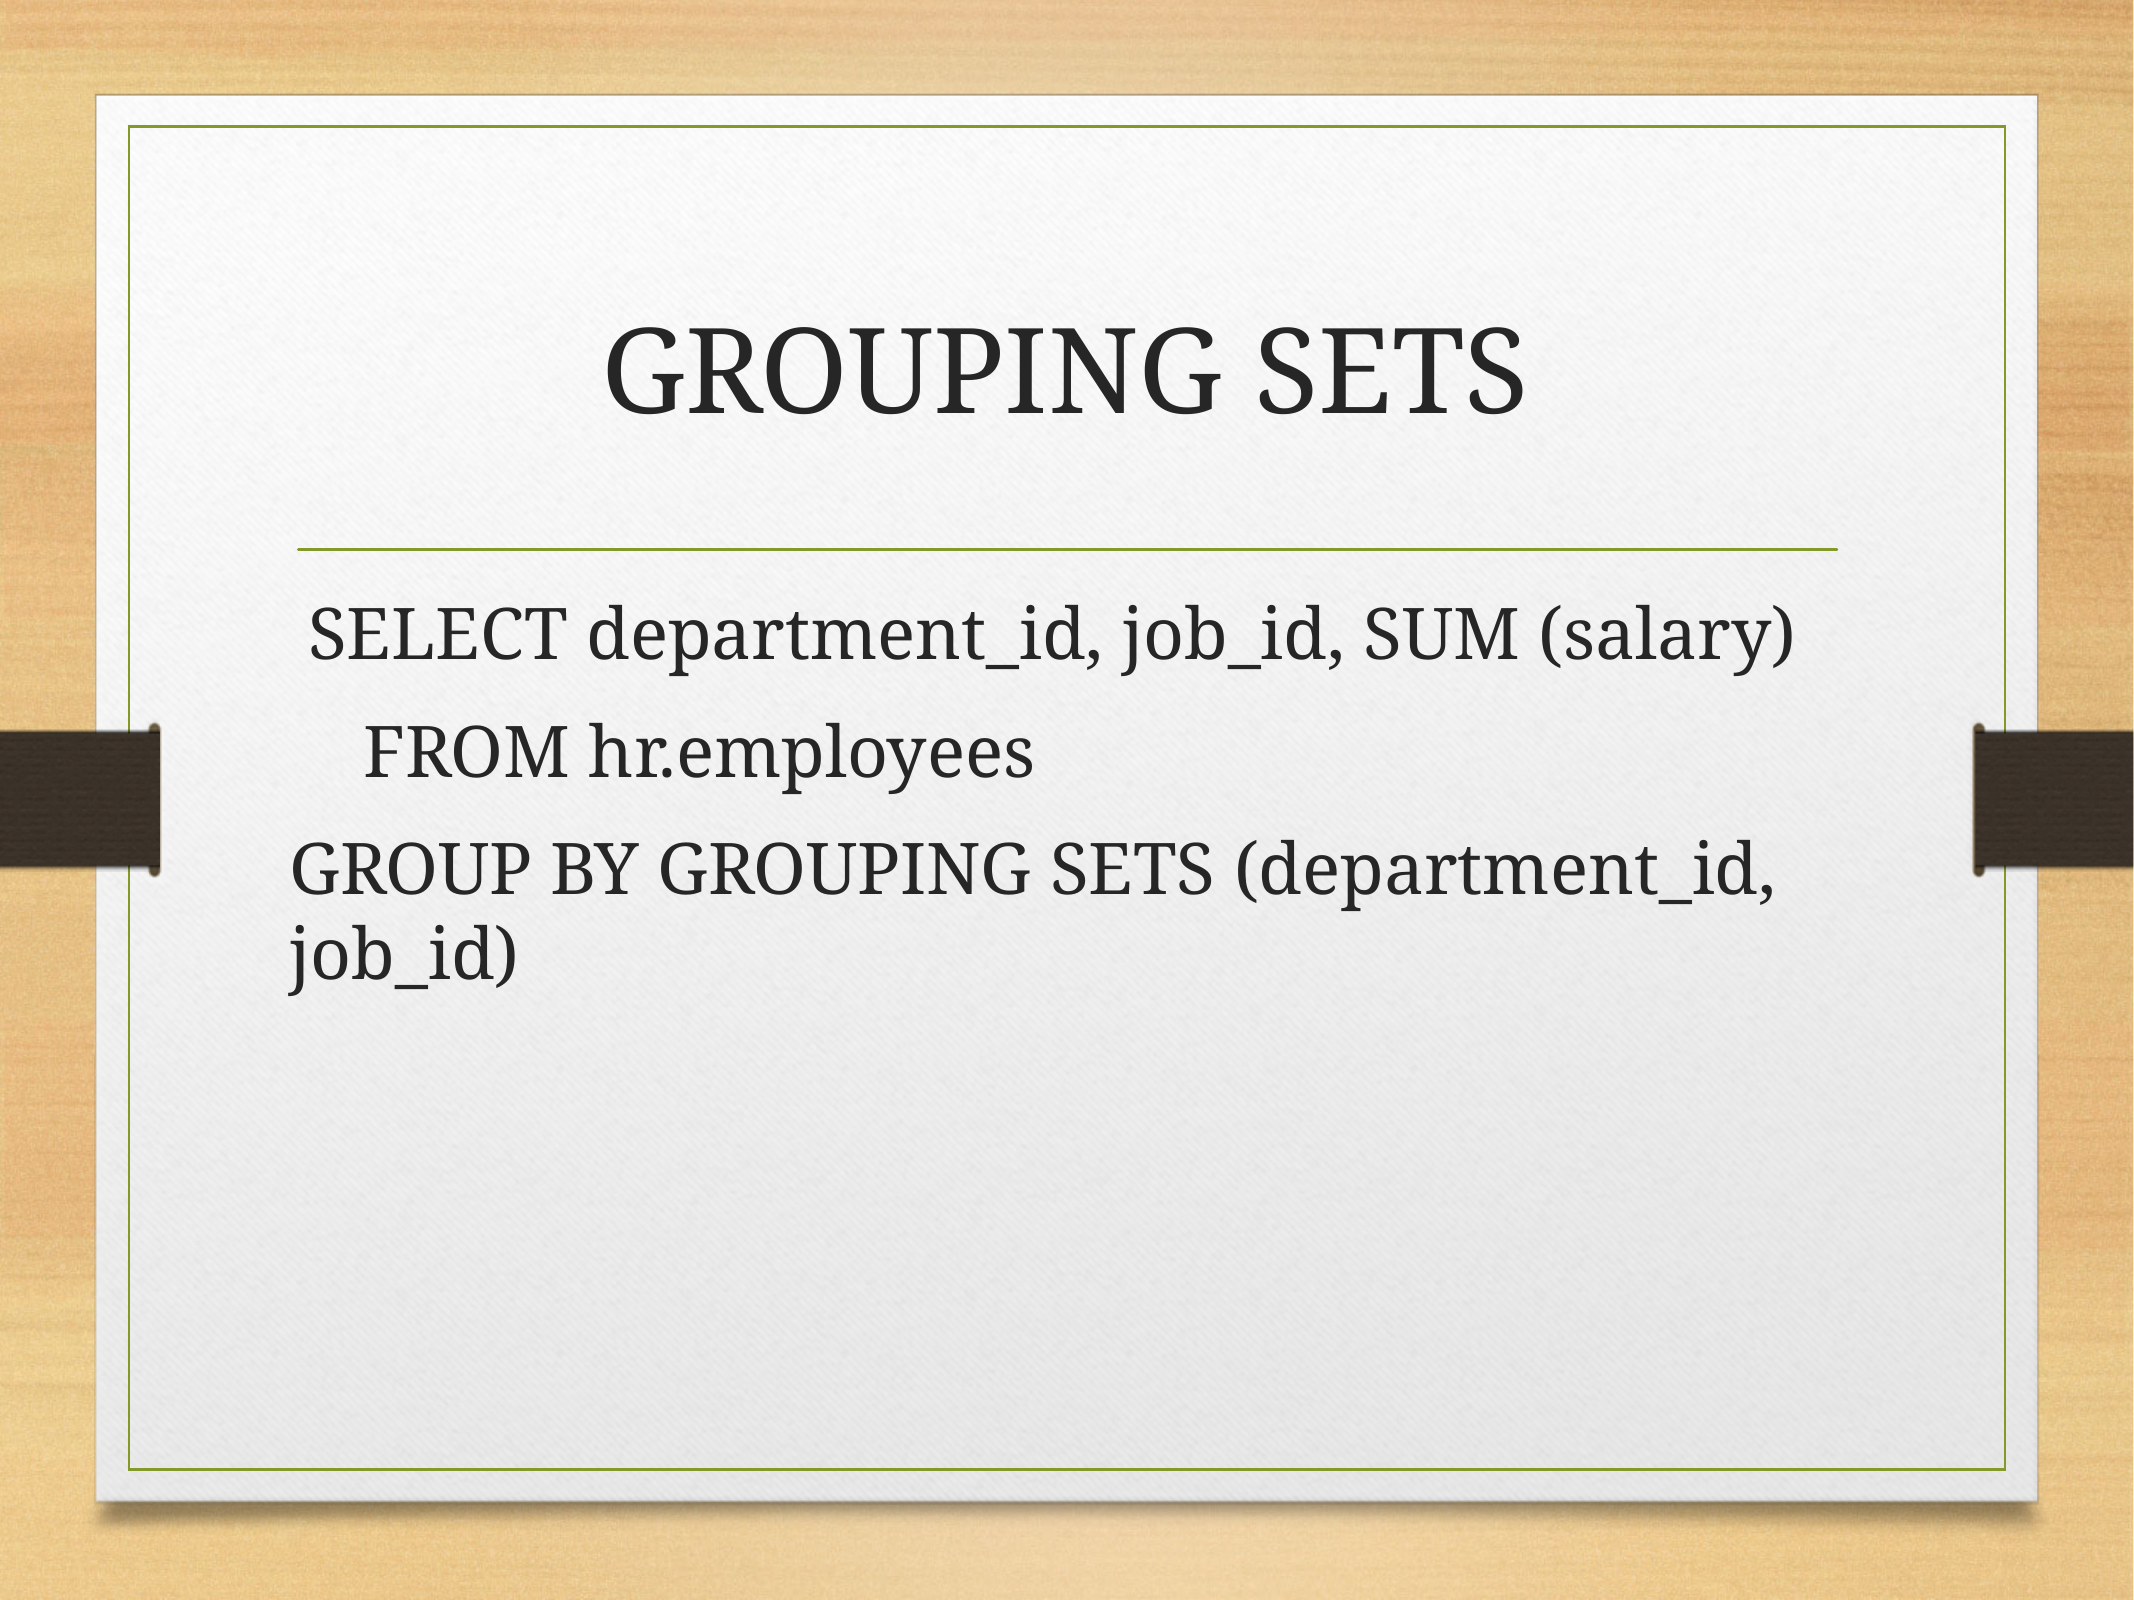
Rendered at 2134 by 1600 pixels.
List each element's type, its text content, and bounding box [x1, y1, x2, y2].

title GROUPING SETS [272, 213, 1859, 518]
list SELECT department_id, job_id, SUM (salary) FROM hr.employees GROUP BY GROUPING SETS (department_id, job_id) [274, 580, 1861, 1385]
picture [0, 0, 2134, 1600]
